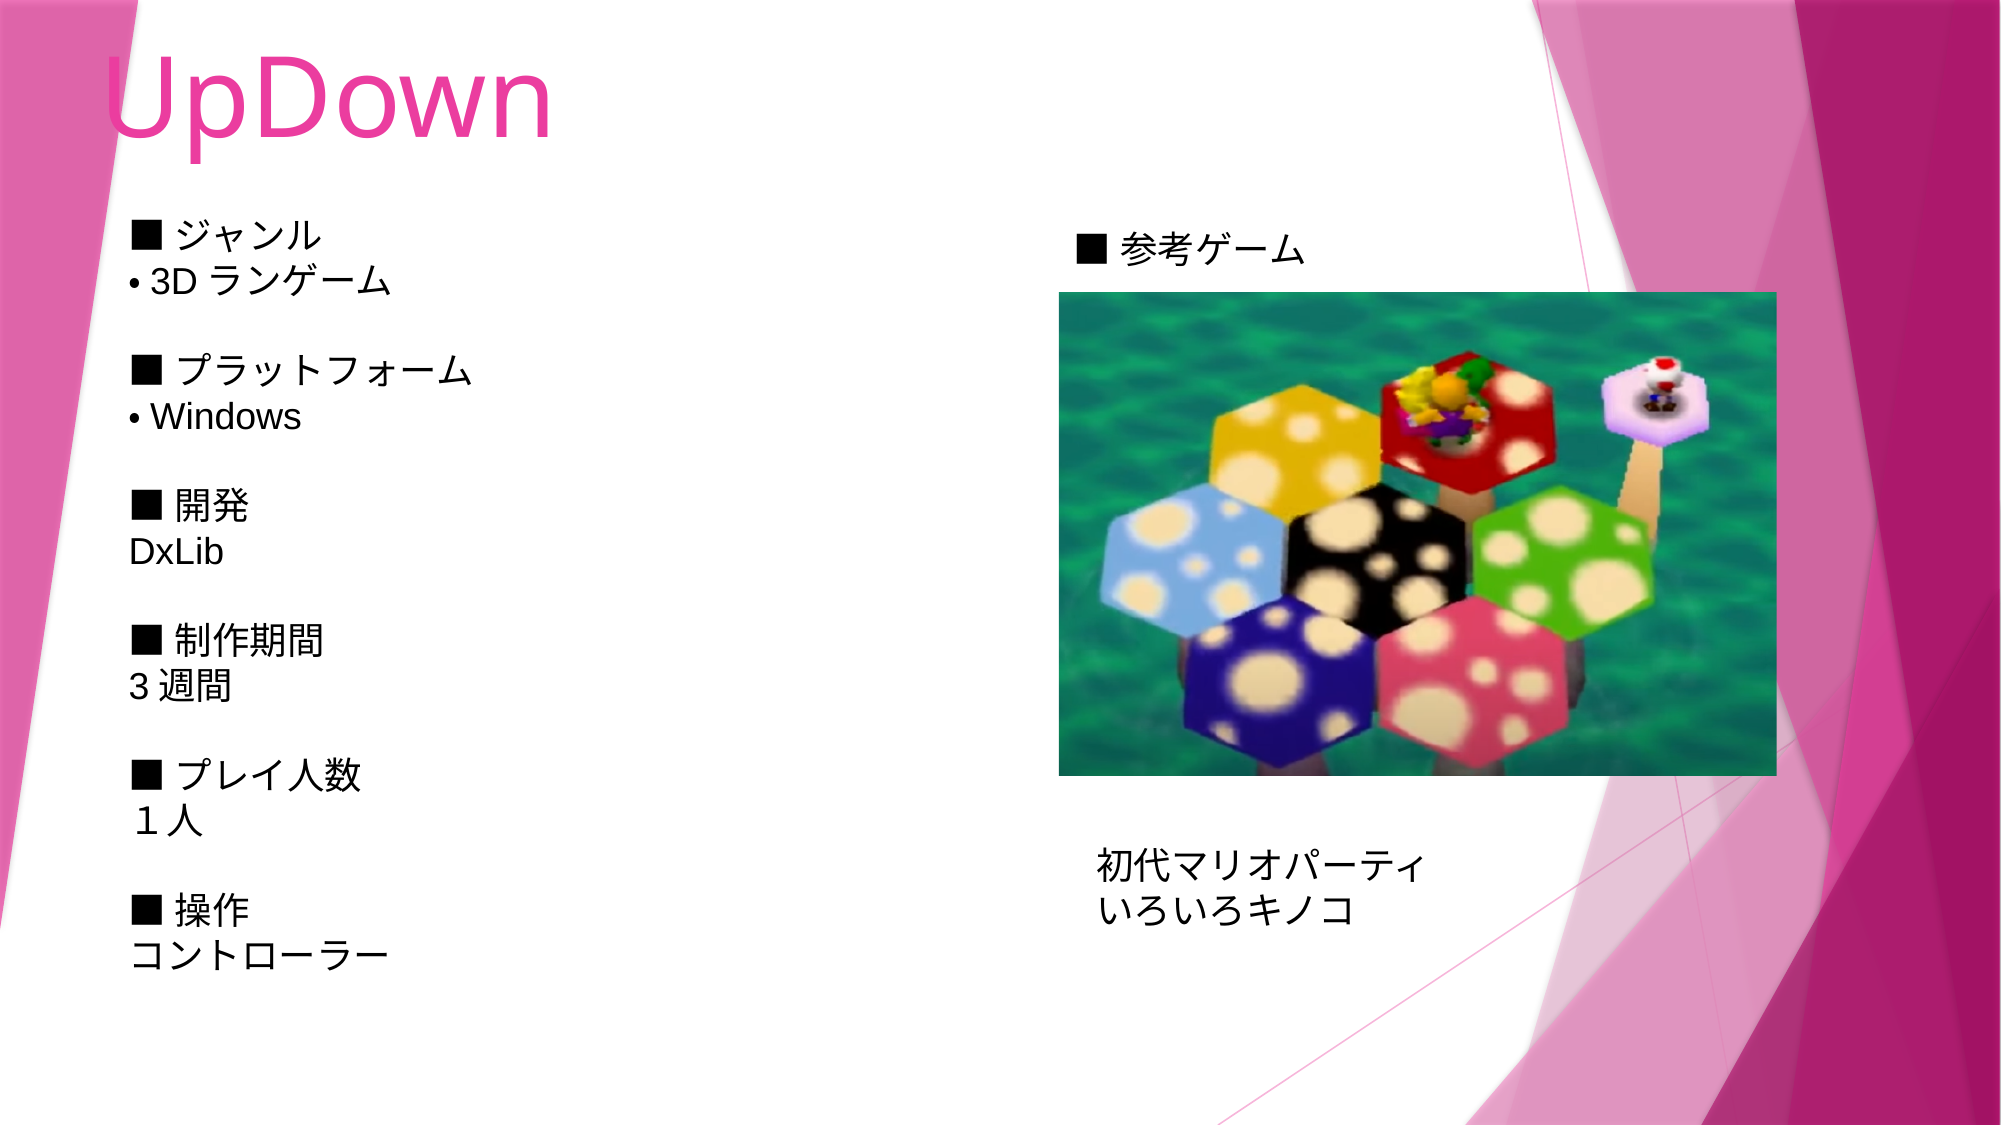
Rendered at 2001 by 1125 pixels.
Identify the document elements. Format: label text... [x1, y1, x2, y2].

text_box ■ジャンル ・3Dランゲーム ■プラットフォーム ・Windows ■開発 DxLib ■制作期間 3週間 ■プレイ人数 １人 ■操作 コントローラー [113, 205, 725, 985]
picture [1058, 291, 1778, 777]
text_box ■参考ゲーム [1058, 218, 1695, 279]
title UpDown [0, 0, 572, 169]
text_box 初代マリオパーティ いろいろキノコ [1081, 835, 1777, 940]
